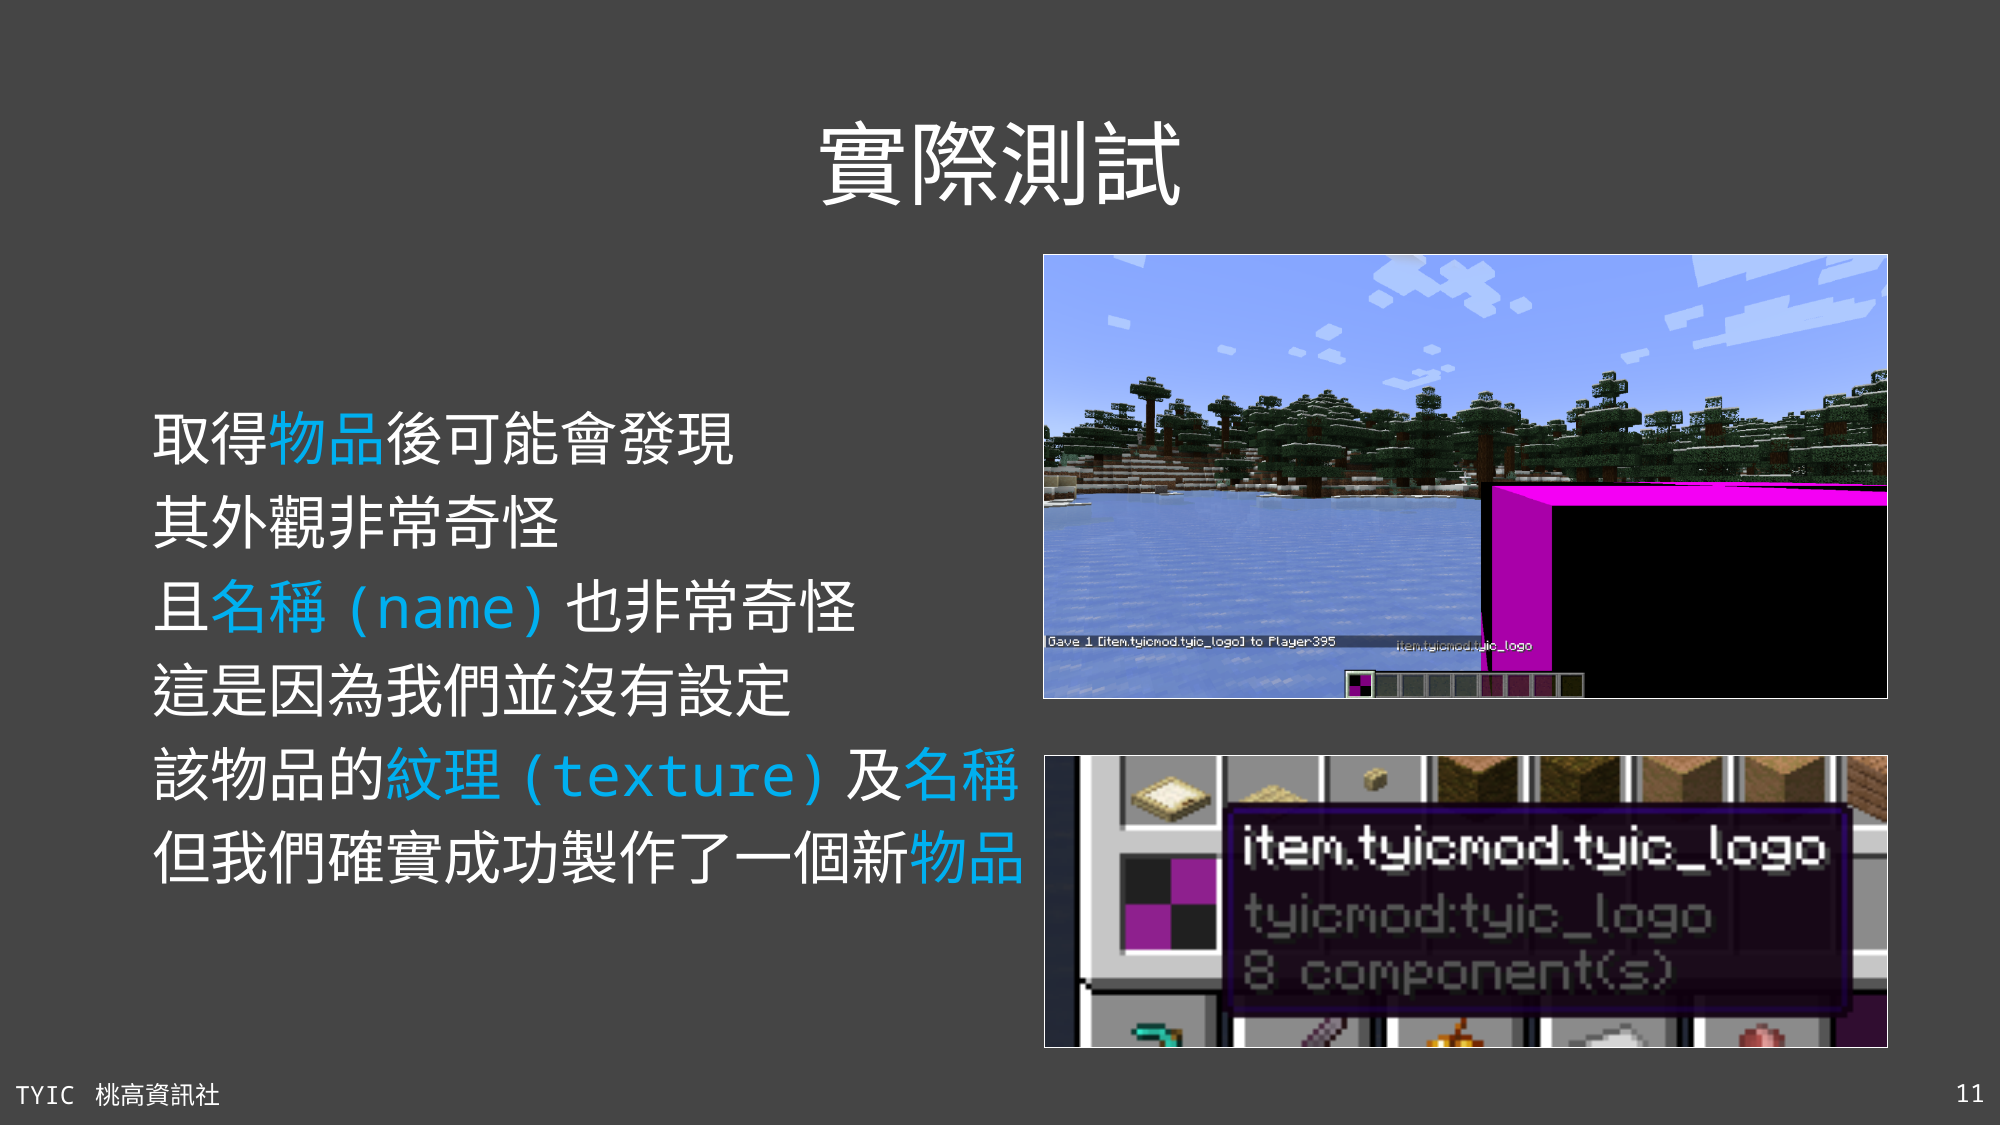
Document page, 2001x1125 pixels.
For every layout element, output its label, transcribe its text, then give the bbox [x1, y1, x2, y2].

title 實際測試 [137, 59, 1863, 278]
picture [1044, 755, 1888, 1048]
list 取得物品後可能會發現 其外觀非常奇怪 且名稱(name)也非常奇怪 這是因為我們並沒有設定 該物品的紋理(texture)及名稱 但我們確實成功製作了一個新物品 [137, 402, 1123, 910]
picture [1043, 254, 1888, 699]
